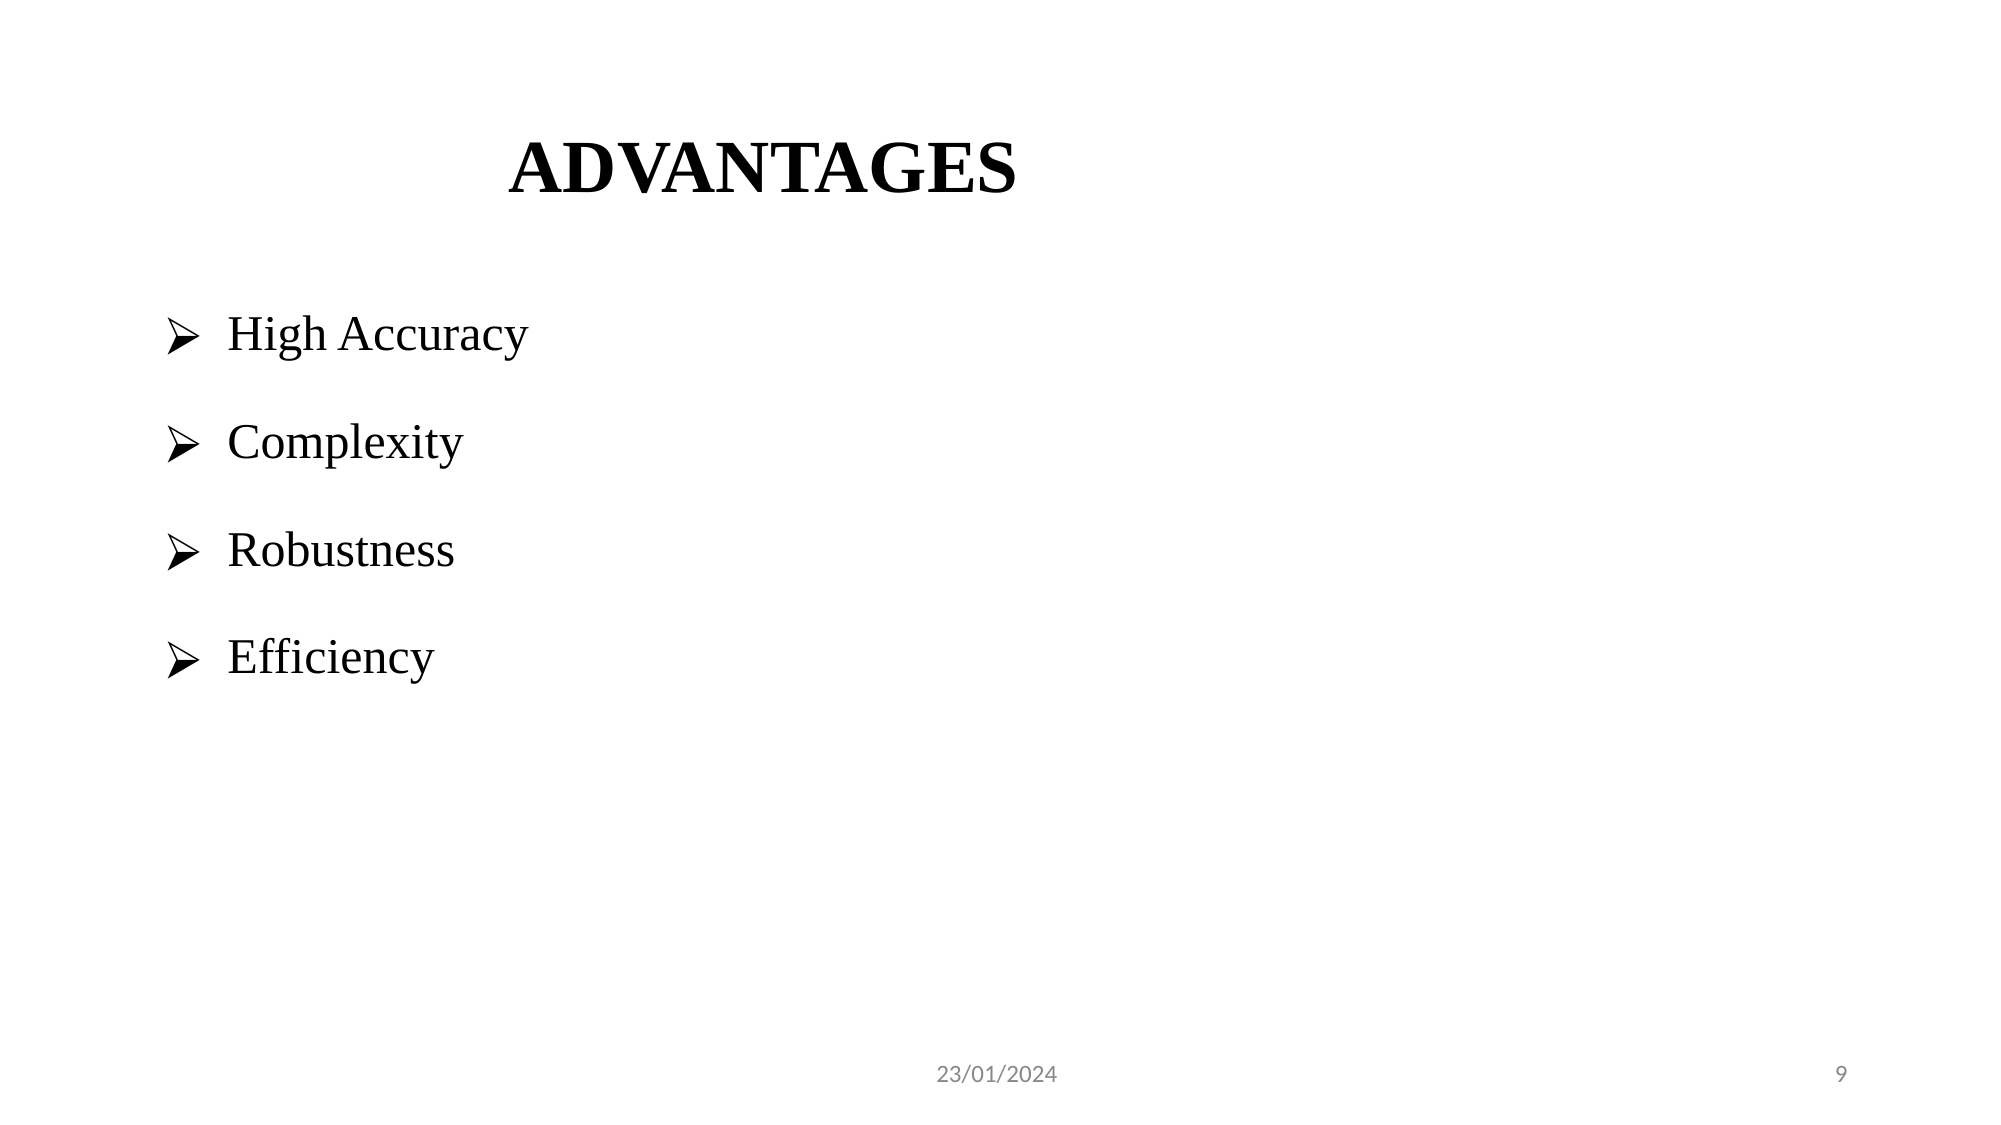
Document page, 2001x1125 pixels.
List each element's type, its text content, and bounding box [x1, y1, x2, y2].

slide_number 9 [1412, 1042, 1863, 1103]
footer 23/01/2024 [662, 1042, 1338, 1103]
title ADVANTAGES [137, 59, 1863, 278]
list High Accuracy Complexity Robustness Efficiency [137, 299, 1863, 1014]
